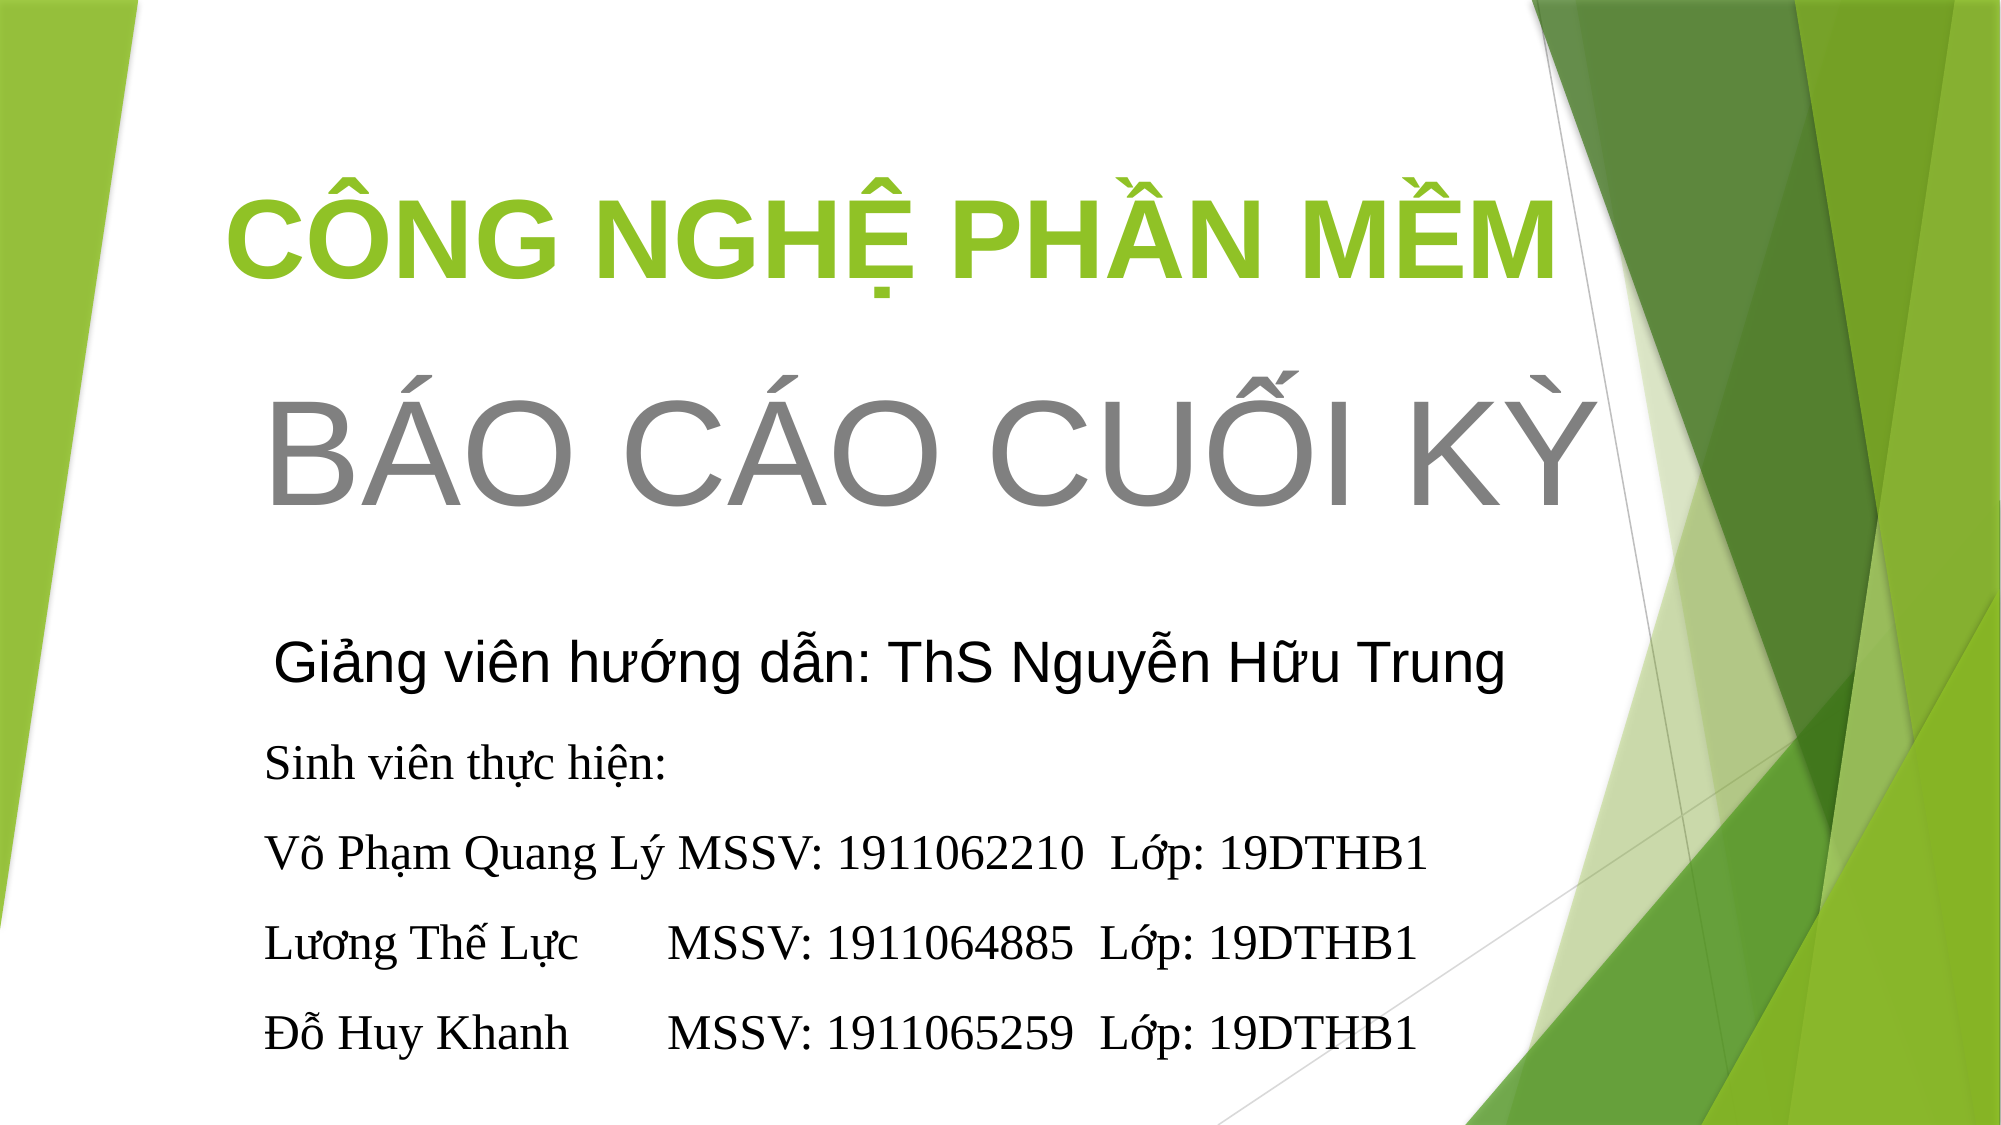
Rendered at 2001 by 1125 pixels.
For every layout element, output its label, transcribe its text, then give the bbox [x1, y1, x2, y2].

title CÔNG NGHỆ PHẦN MỀM [0, 103, 1577, 309]
text_box Sinh viên thực hiện: Võ Phạm Quang Lý MSSV: 1911062210 Lớp: 19DTHB1 Lương Thế Lực MSSV: 1911064885 Lớp: 19DTHB1 Đỗ Huy Khanh MSSV: 1911065259 Lớp: 19DTHB1 [52, 691, 1553, 1067]
subtitle BÁO CÁO CUỐI KỲ [118, 347, 1619, 550]
text_box Giảng viên hướng dẫn: ThS Nguyễn Hữu Trung [258, 617, 1524, 691]
